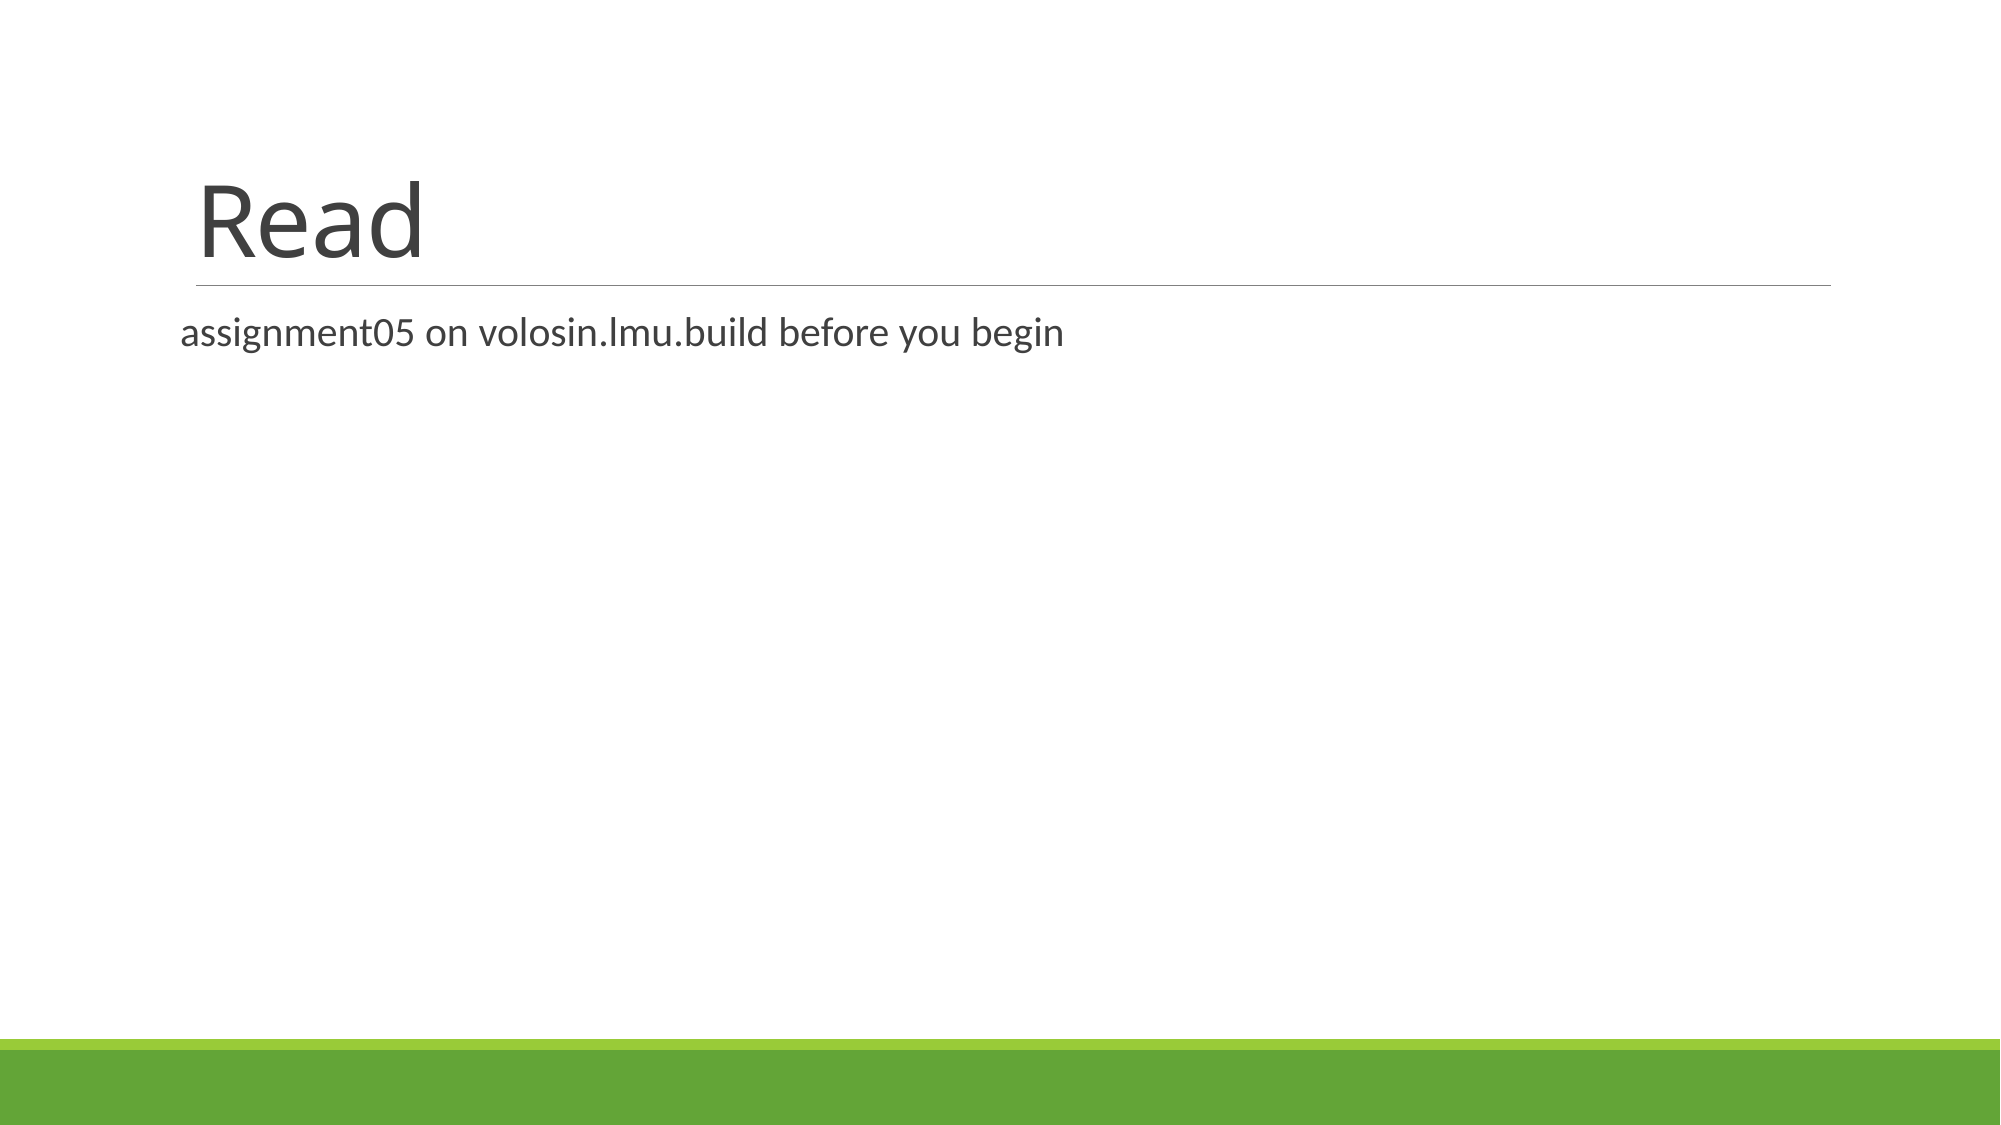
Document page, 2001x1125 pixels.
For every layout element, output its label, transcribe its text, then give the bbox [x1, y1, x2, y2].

title Read [180, 47, 1830, 285]
list assignment05 on volosin.lmu.build before you begin [180, 302, 1830, 963]
